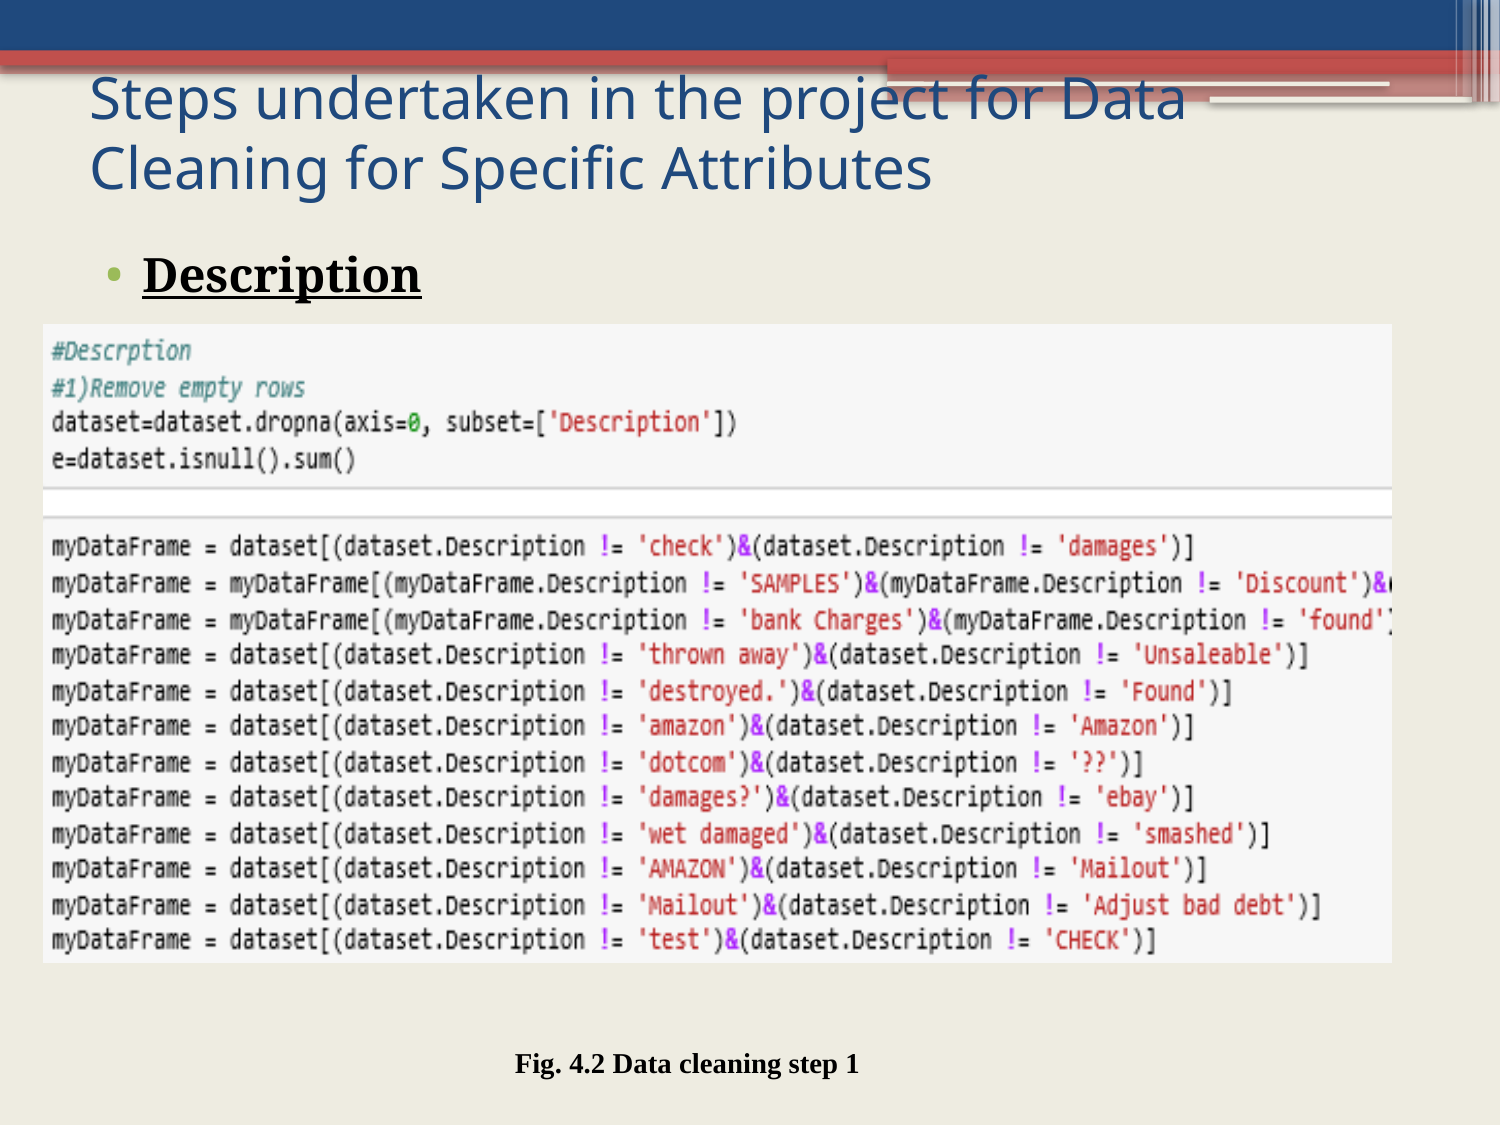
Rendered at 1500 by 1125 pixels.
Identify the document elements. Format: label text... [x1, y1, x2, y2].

title Steps undertaken in the project for Data Cleaning for Specific Attributes [75, 50, 1300, 213]
list Description Fig. 4.2 Data cleaning step 1 [75, 974, 1300, 1088]
list Description Fig. 4.2 Data cleaning step 1 [75, 237, 1300, 322]
picture [42, 324, 1392, 963]
